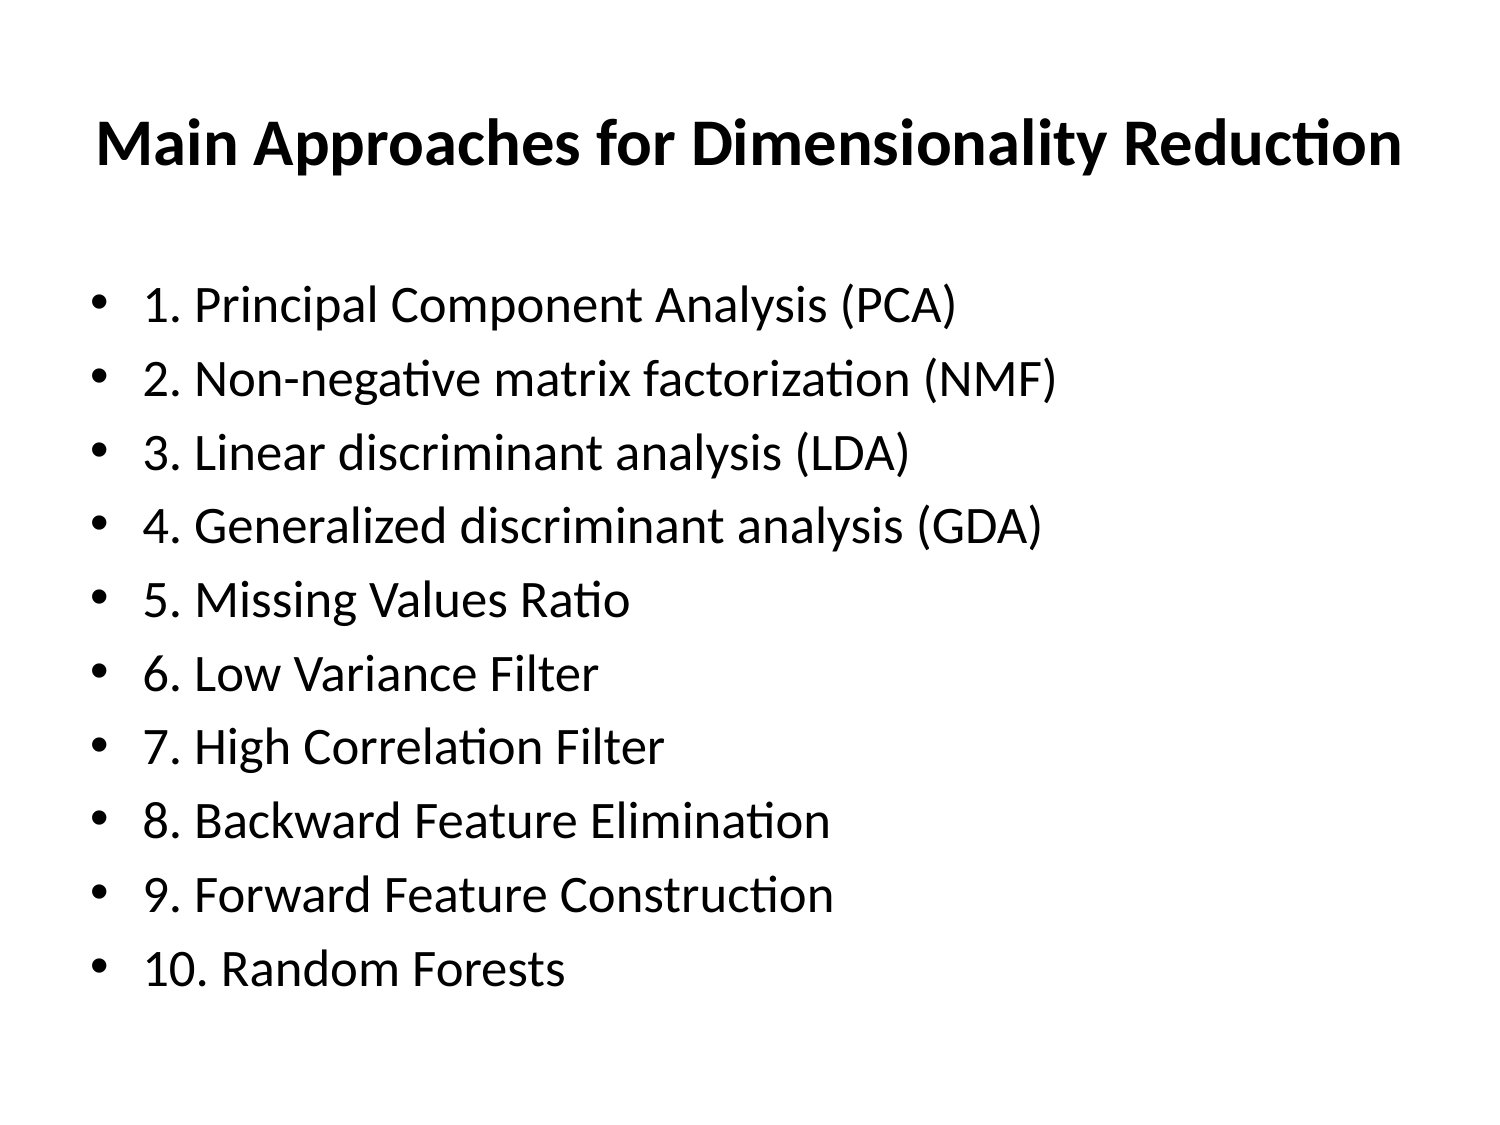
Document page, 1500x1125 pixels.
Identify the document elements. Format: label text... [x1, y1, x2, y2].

list 1. Principal Component Analysis (PCA) 2. Non-negative matrix factorization (NMF) 3. Linear discriminant analysis (LDA) 4. Generalized discriminant analysis (GDA) 5. Missing Values Ratio 6. Low Variance Filter 7. High Correlation Filter 8. Backward Feature Elimination 9. Forward Feature Construction 10. Random Forests [75, 262, 1425, 1005]
title Main Approaches for Dimensionality Reduction [75, 45, 1425, 233]
